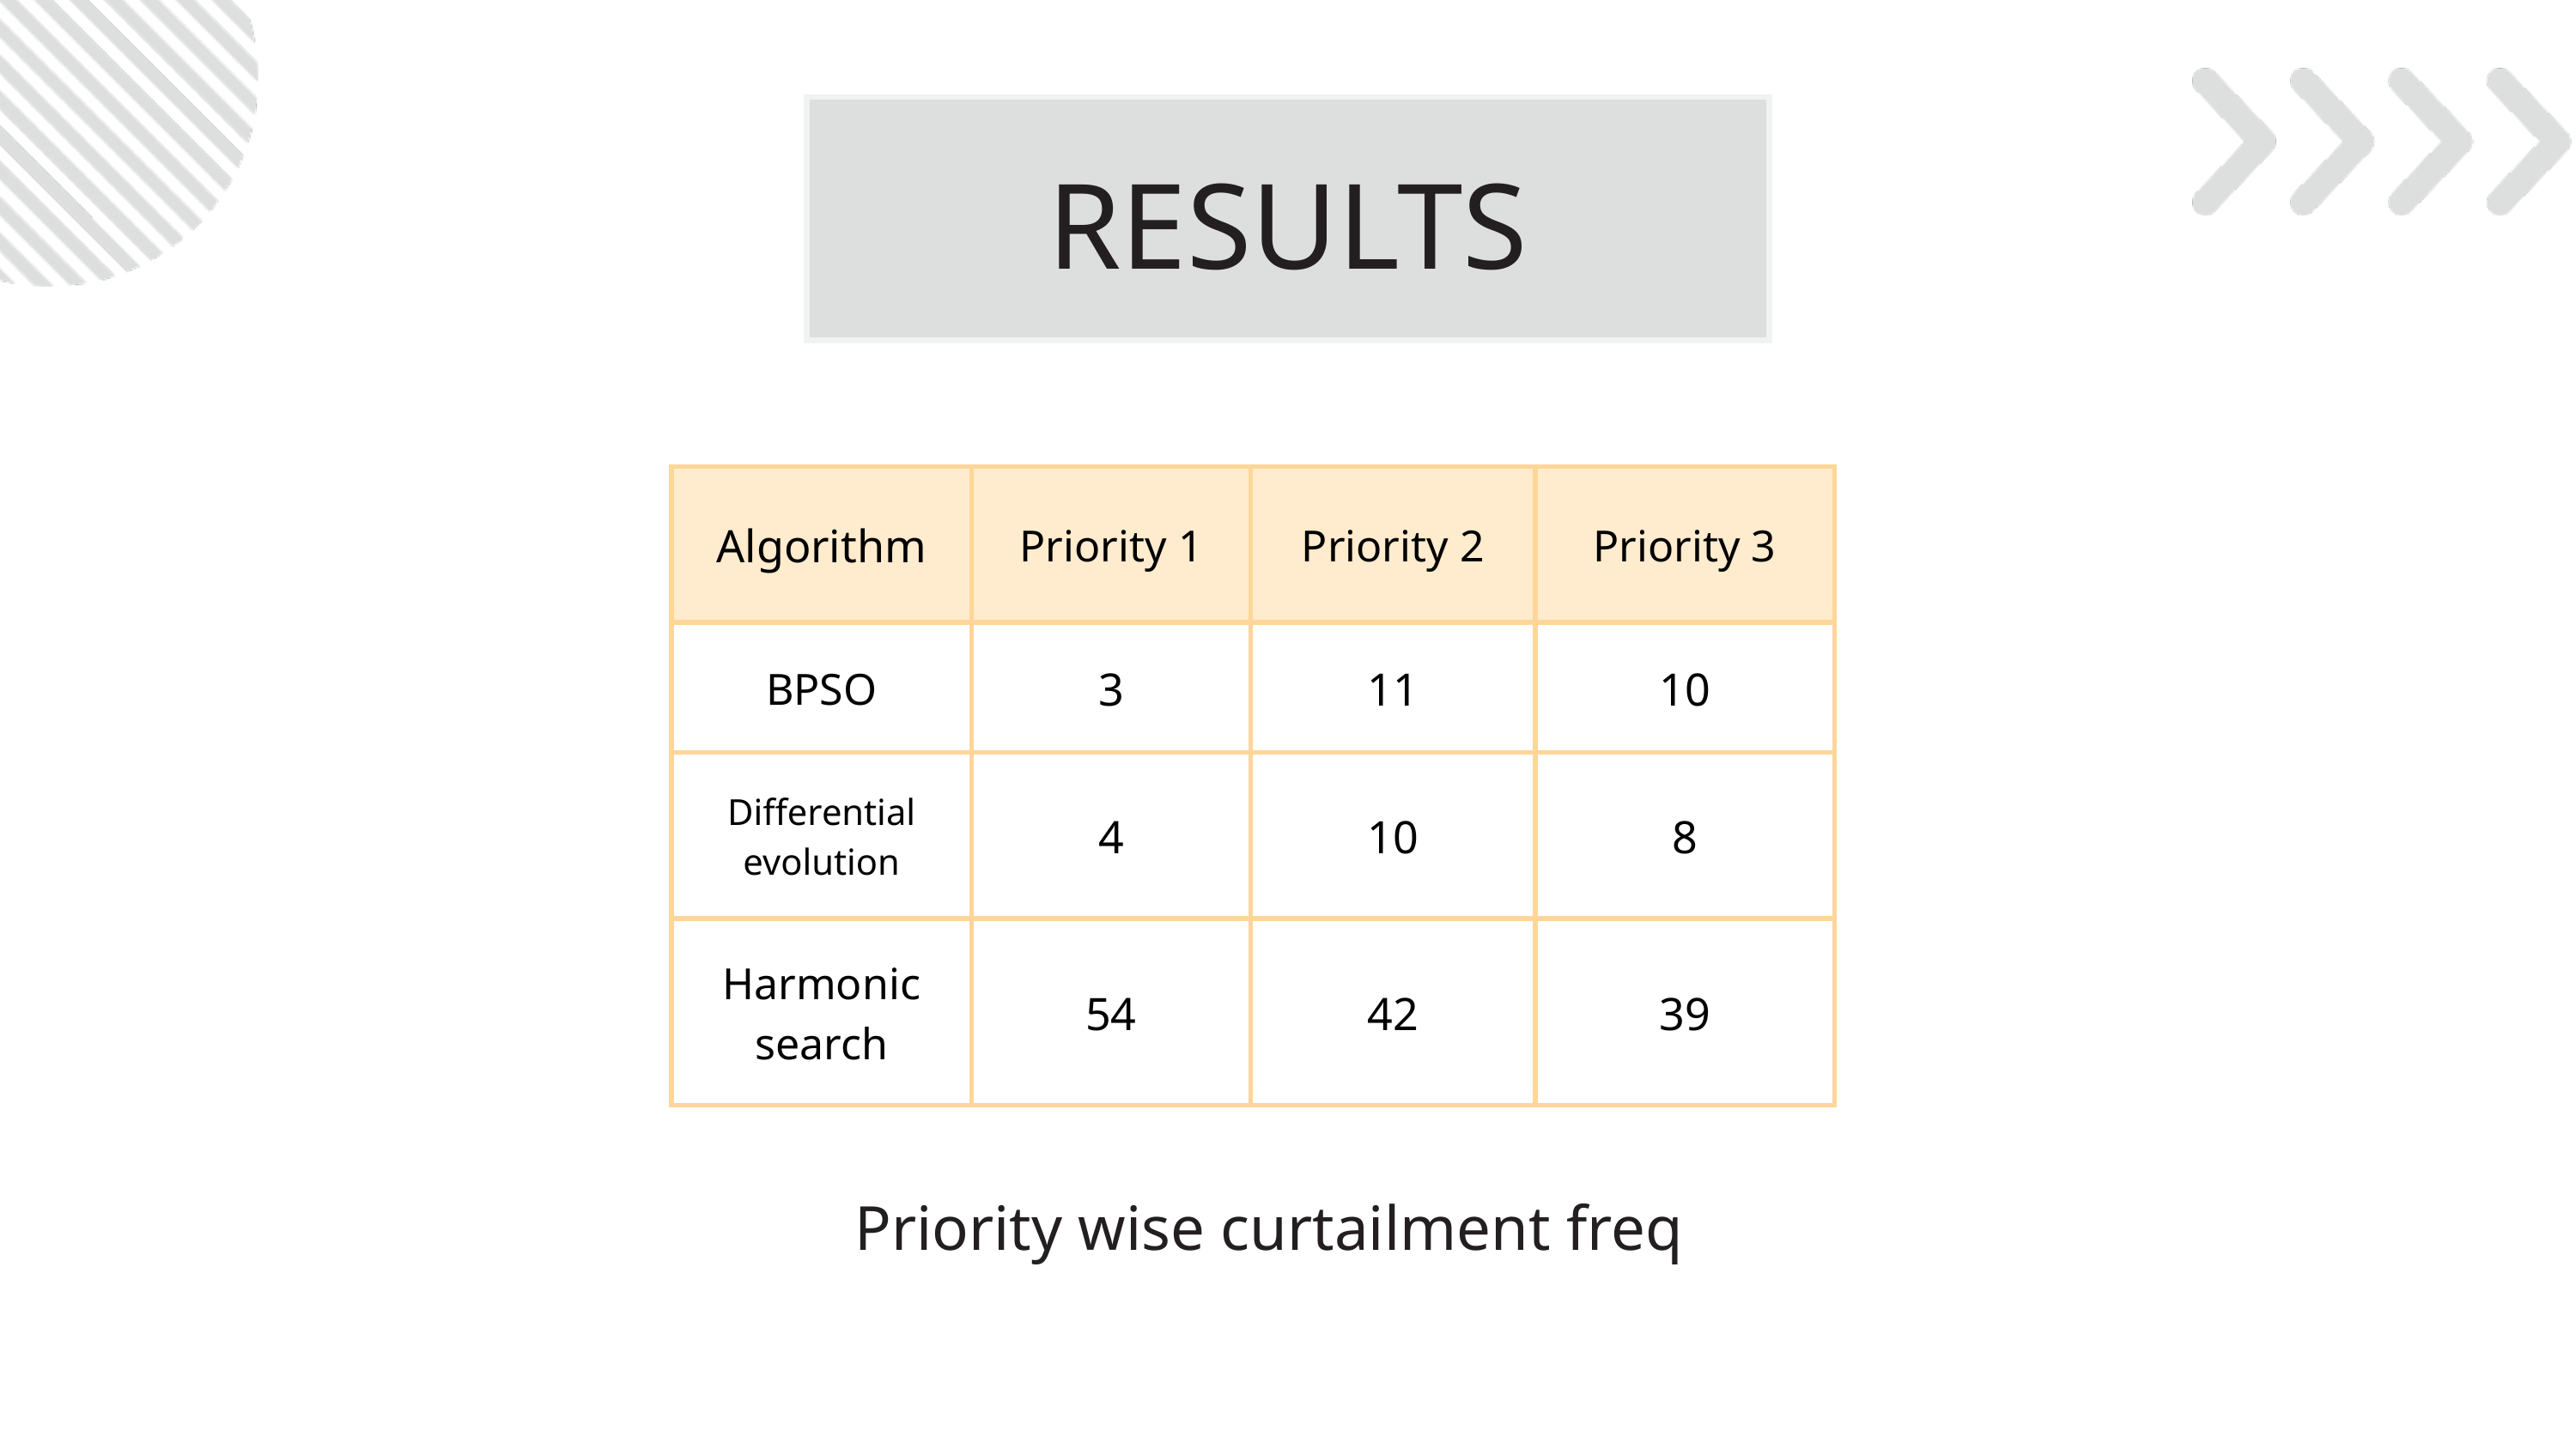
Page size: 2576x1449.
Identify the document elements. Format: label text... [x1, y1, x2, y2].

table_cell 4 [974, 755, 1249, 916]
table_cell Harmonic search [674, 921, 969, 1103]
table_cell 42 [1253, 921, 1533, 1103]
table_header Priority 2 [1253, 469, 1533, 620]
table_cell 10 [1538, 625, 1832, 750]
text_box [0, 0, 258, 287]
table_cell 10 [1253, 755, 1533, 916]
table_cell 54 [974, 921, 1249, 1103]
table_header Priority 1 [974, 469, 1249, 620]
table_cell Differential evolution [674, 755, 969, 916]
table_header Priority 3 [1538, 469, 1832, 620]
table_cell 8 [1538, 755, 1832, 916]
table_header Algorithm [674, 469, 969, 620]
text_box Priority wise curtailment freq [832, 1177, 1706, 1263]
text_box [2191, 67, 2576, 215]
table_cell 3 [974, 625, 1249, 750]
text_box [806, 96, 1770, 341]
table_cell 39 [1538, 921, 1832, 1103]
table_cell 11 [1253, 625, 1533, 750]
table_cell BPSO [674, 625, 969, 750]
